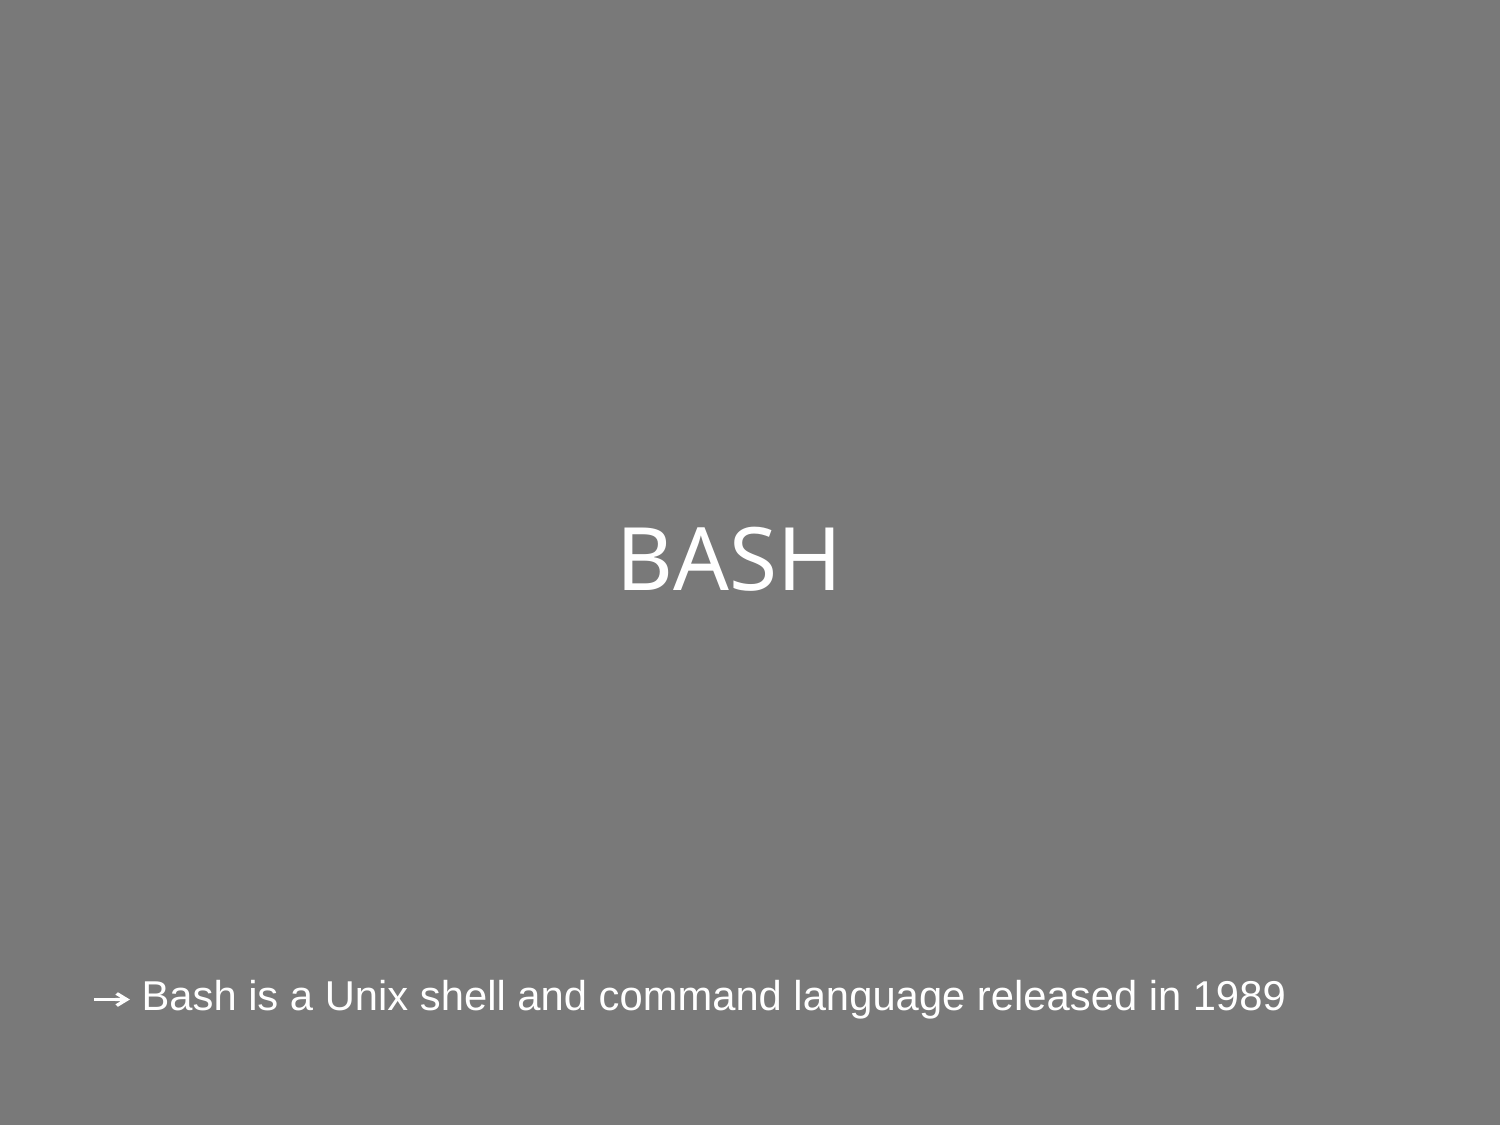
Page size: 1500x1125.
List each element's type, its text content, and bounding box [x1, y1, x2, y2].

list Bash is a Unix shell and command language released in 1989 [141, 974, 1300, 1029]
list BASH [0, 0, 1459, 1125]
